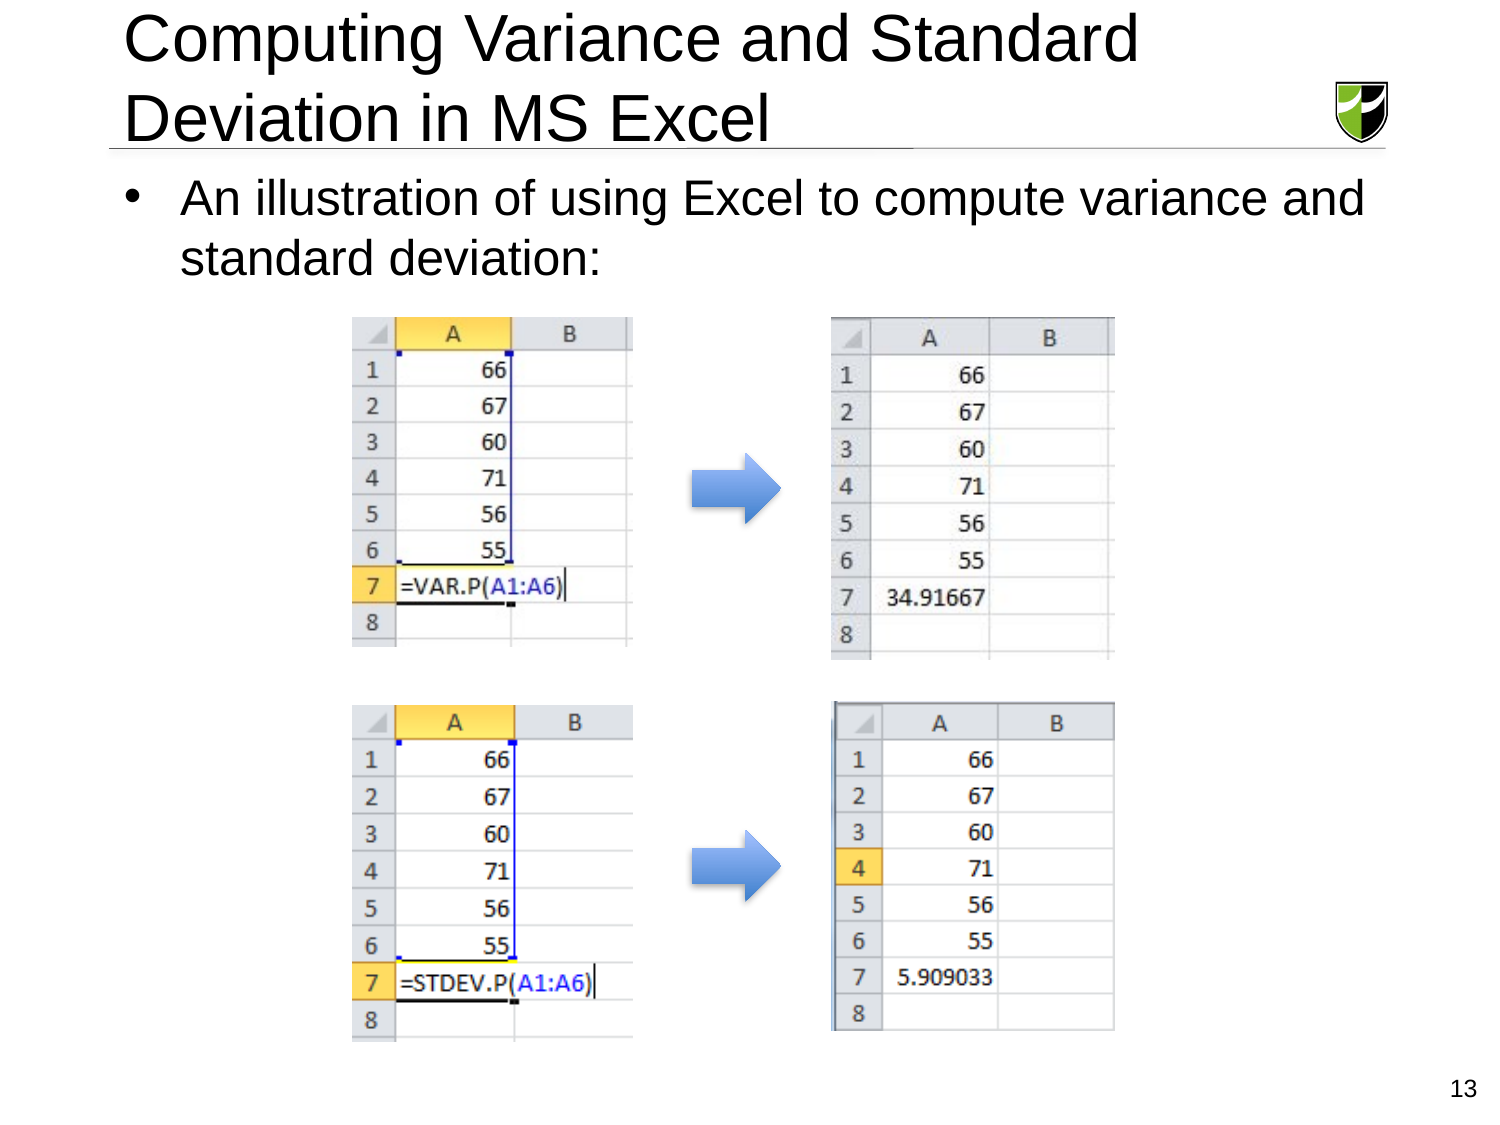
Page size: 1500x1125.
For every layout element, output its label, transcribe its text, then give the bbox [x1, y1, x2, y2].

picture [1335, 75, 1393, 143]
picture [830, 316, 1115, 660]
picture [830, 701, 1115, 1031]
picture [351, 316, 634, 647]
list An illustration of using Excel to compute variance and standard deviation: [109, 157, 1386, 1000]
slide_number 13 [1435, 1065, 1500, 1125]
title Computing Variance and Standard Deviation in MS Excel [109, 0, 1335, 130]
picture [351, 705, 634, 1043]
